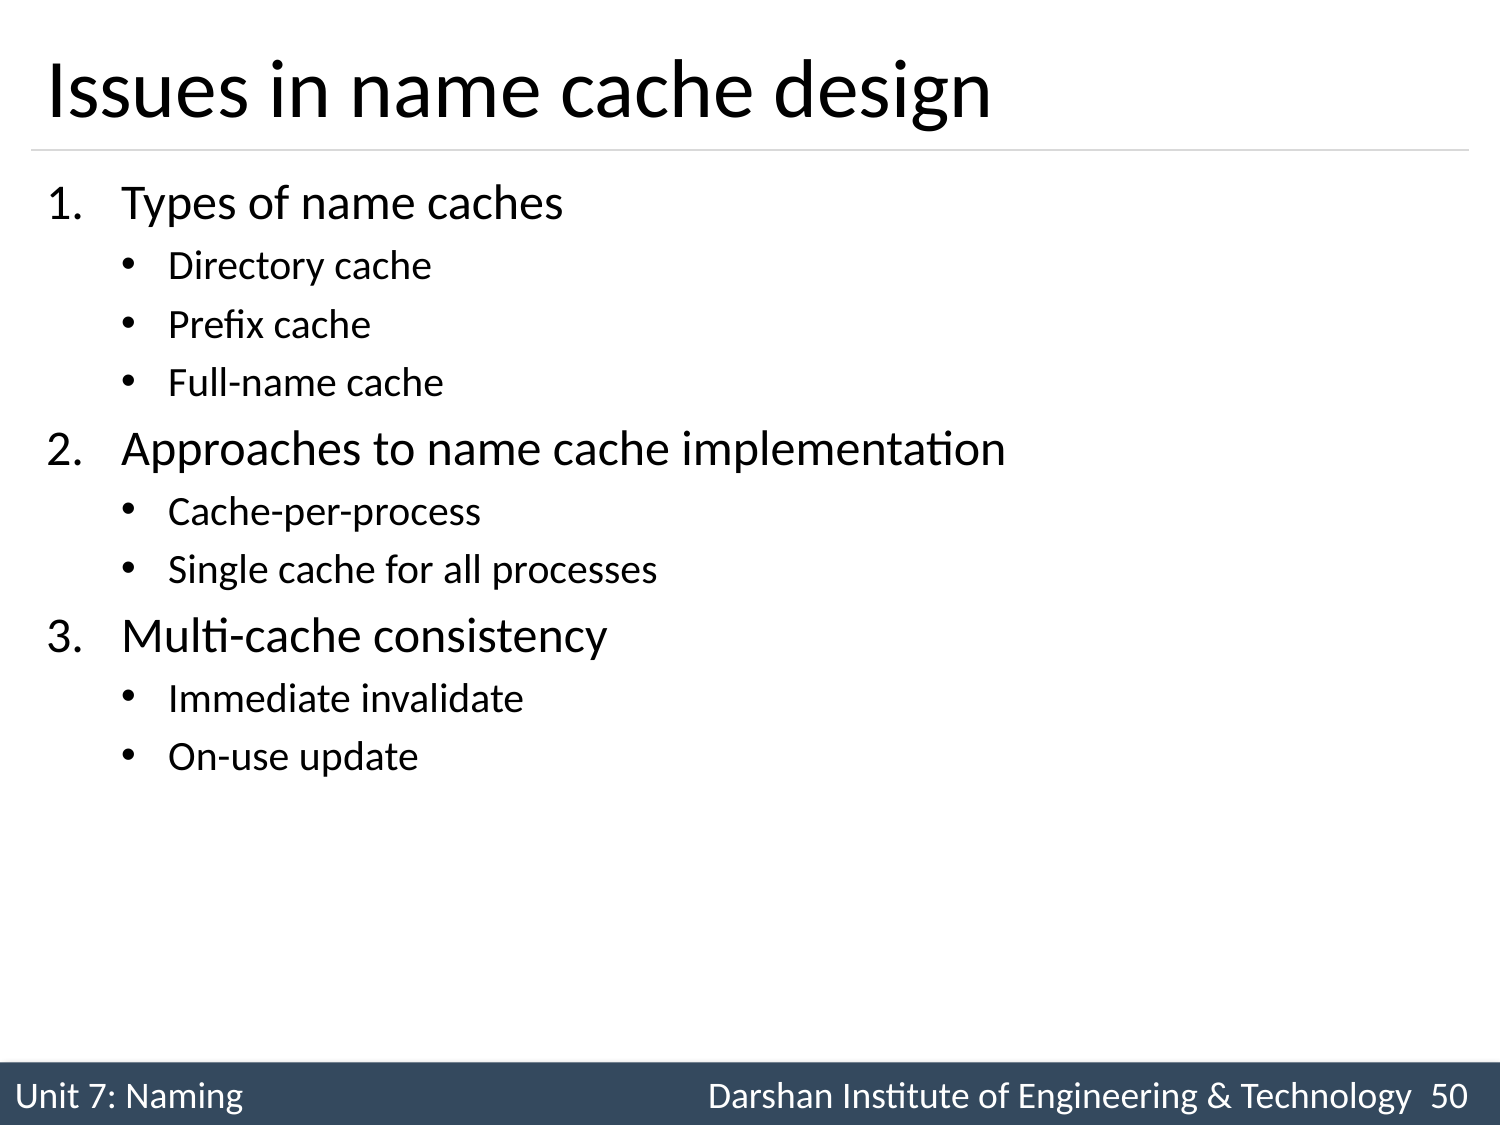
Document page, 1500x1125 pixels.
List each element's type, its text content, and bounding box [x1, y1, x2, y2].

list Types of name caches Directory cache Prefix cache Full-name cache Approaches to name cache implementation Cache-per-process Single cache for all processes Multi-cache consistency Immediate invalidate On-use update [31, 162, 1469, 1038]
title Issues in name cache design [31, 17, 1469, 150]
